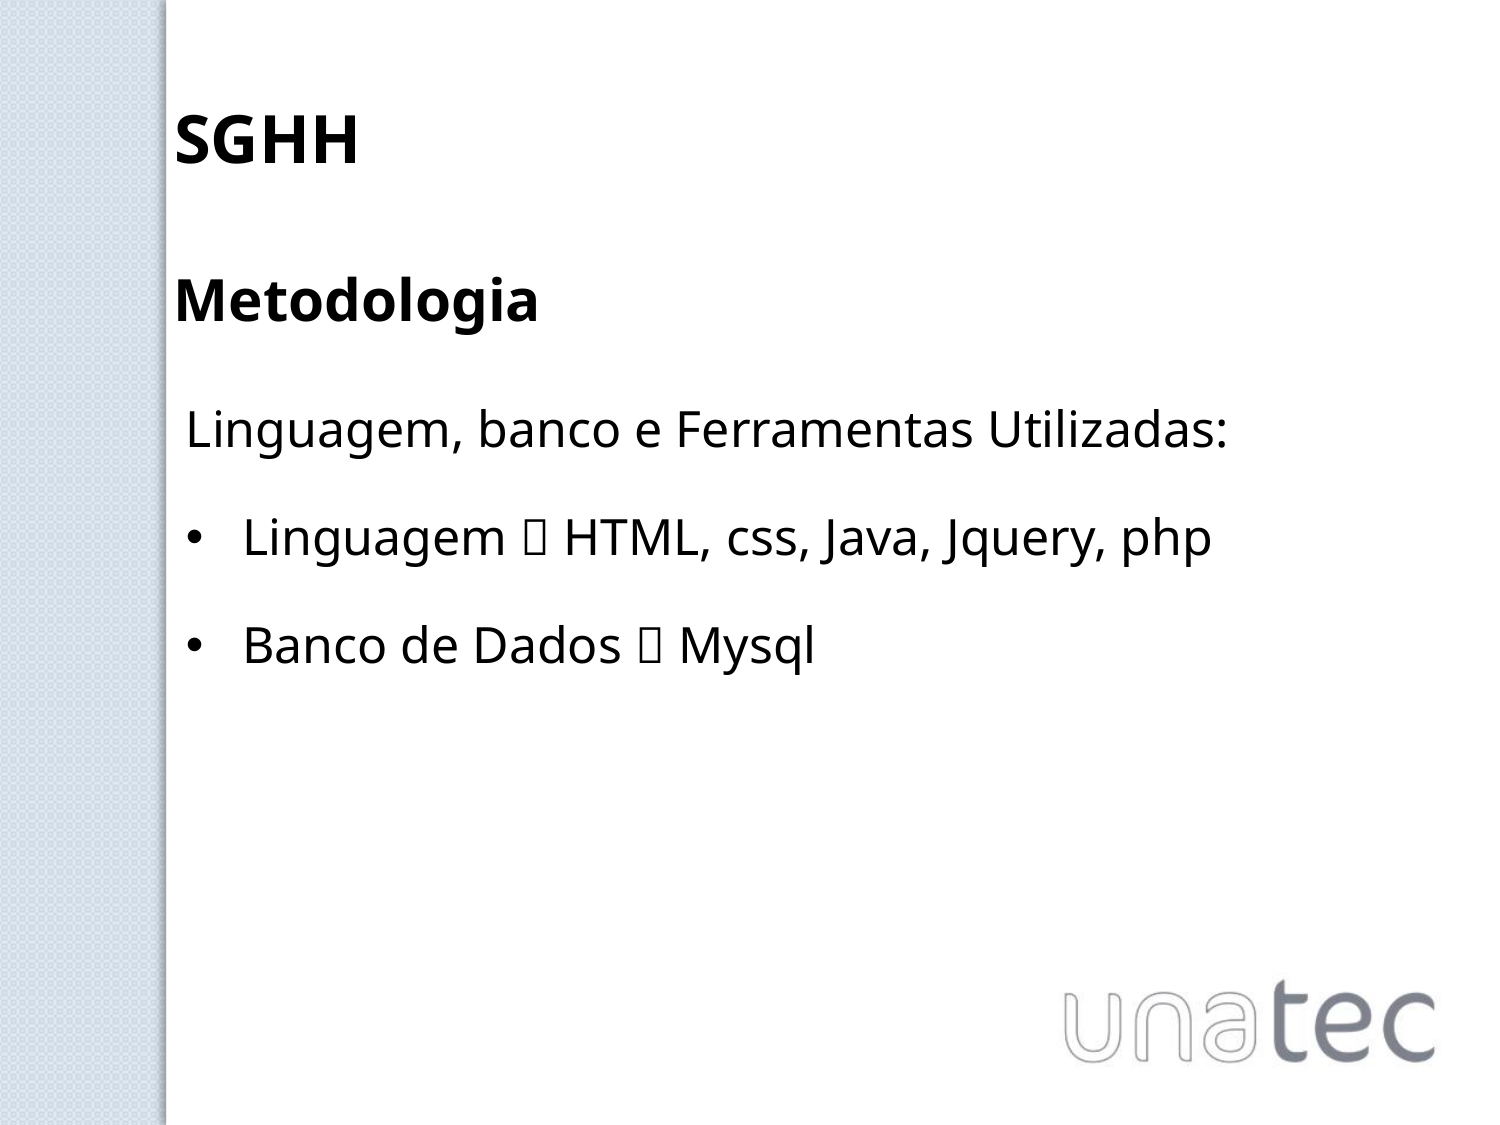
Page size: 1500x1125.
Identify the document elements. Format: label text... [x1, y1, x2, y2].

text_box SGHH [159, 89, 1388, 185]
picture [1056, 973, 1445, 1072]
text_box Metodologia [159, 255, 556, 341]
text_box Linguagem, banco e Ferramentas Utilizadas: Linguagem  HTML, css, Java, Jquery, php Banco de Dados  Mysql [171, 397, 1353, 736]
